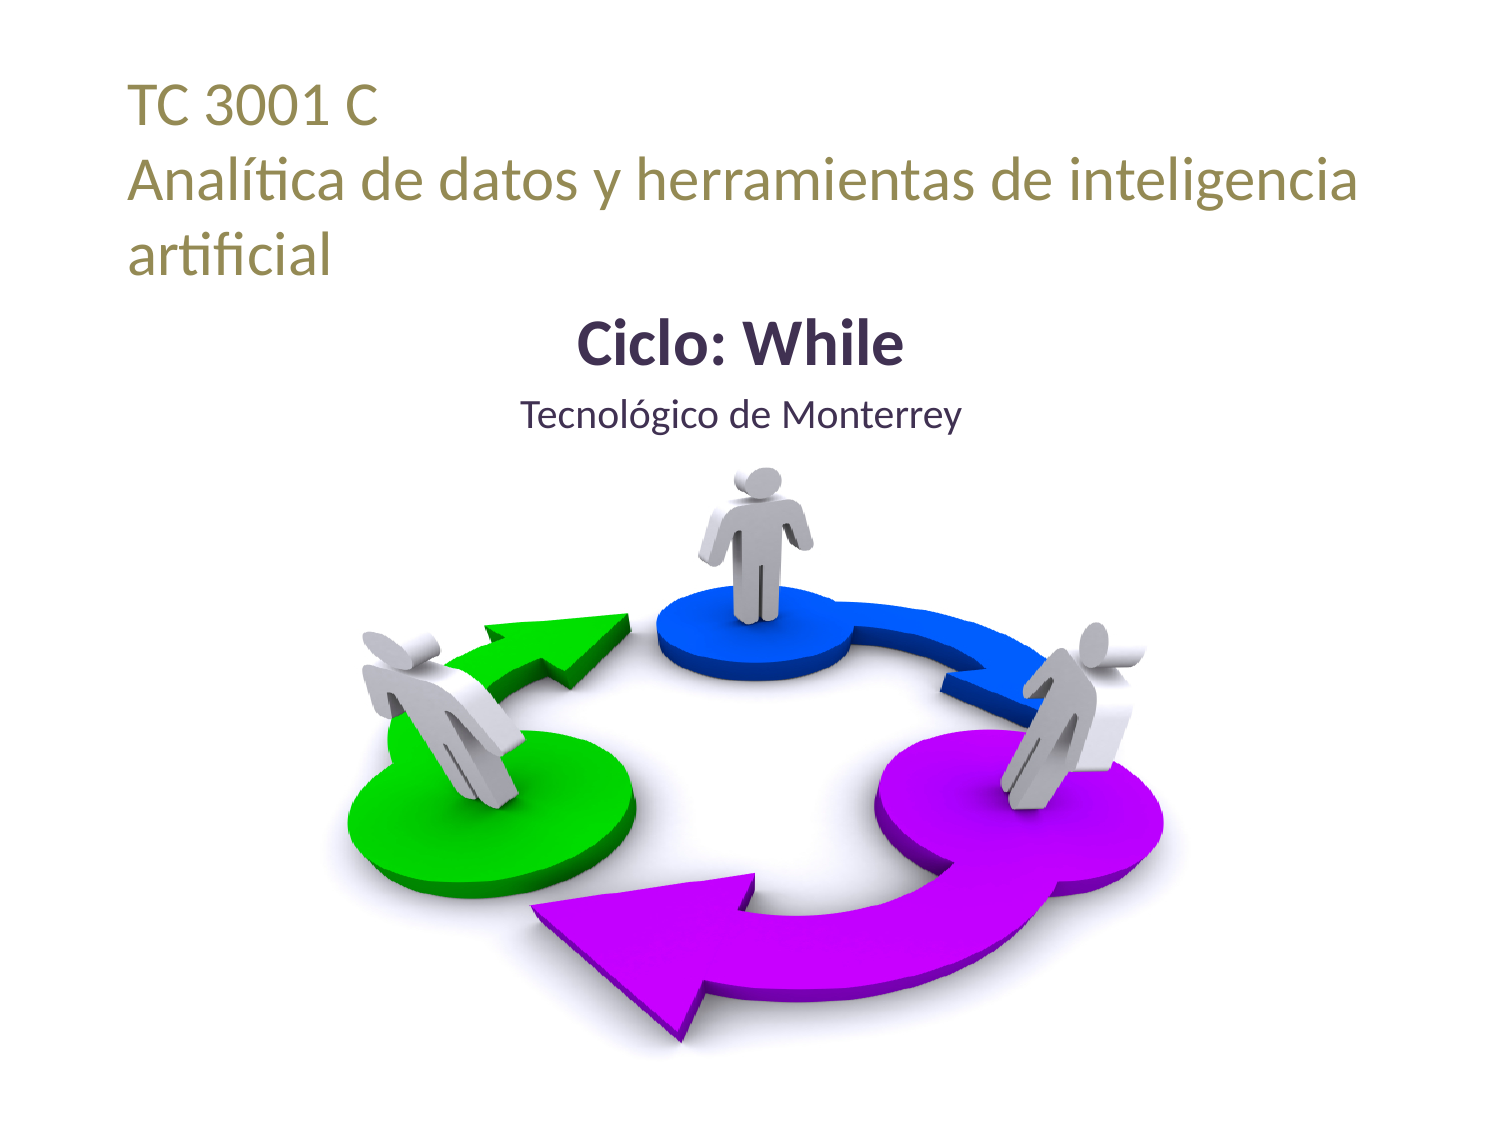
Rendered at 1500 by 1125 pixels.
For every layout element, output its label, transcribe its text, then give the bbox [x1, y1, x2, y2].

subtitle Ciclo: While Tecnológico de Monterrey [189, 296, 1294, 501]
title TC 3001 C Analítica de datos y herramientas de inteligencia artificial [112, 54, 1436, 296]
picture [288, 444, 1211, 1083]
